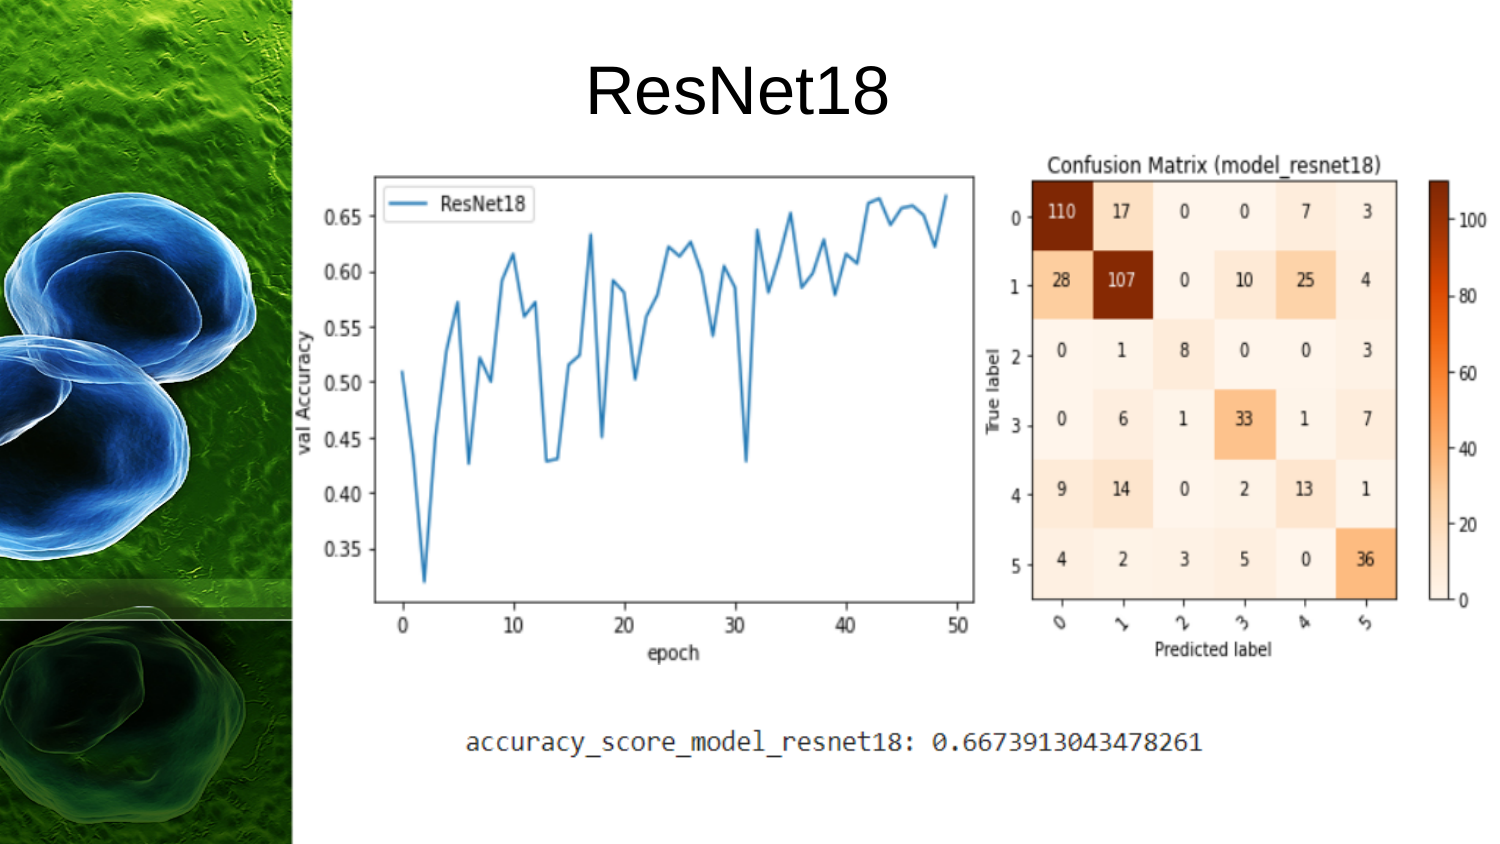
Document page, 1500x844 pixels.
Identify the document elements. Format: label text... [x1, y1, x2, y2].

title ResNet18 [51, 33, 1425, 140]
picture [0, 0, 1500, 844]
